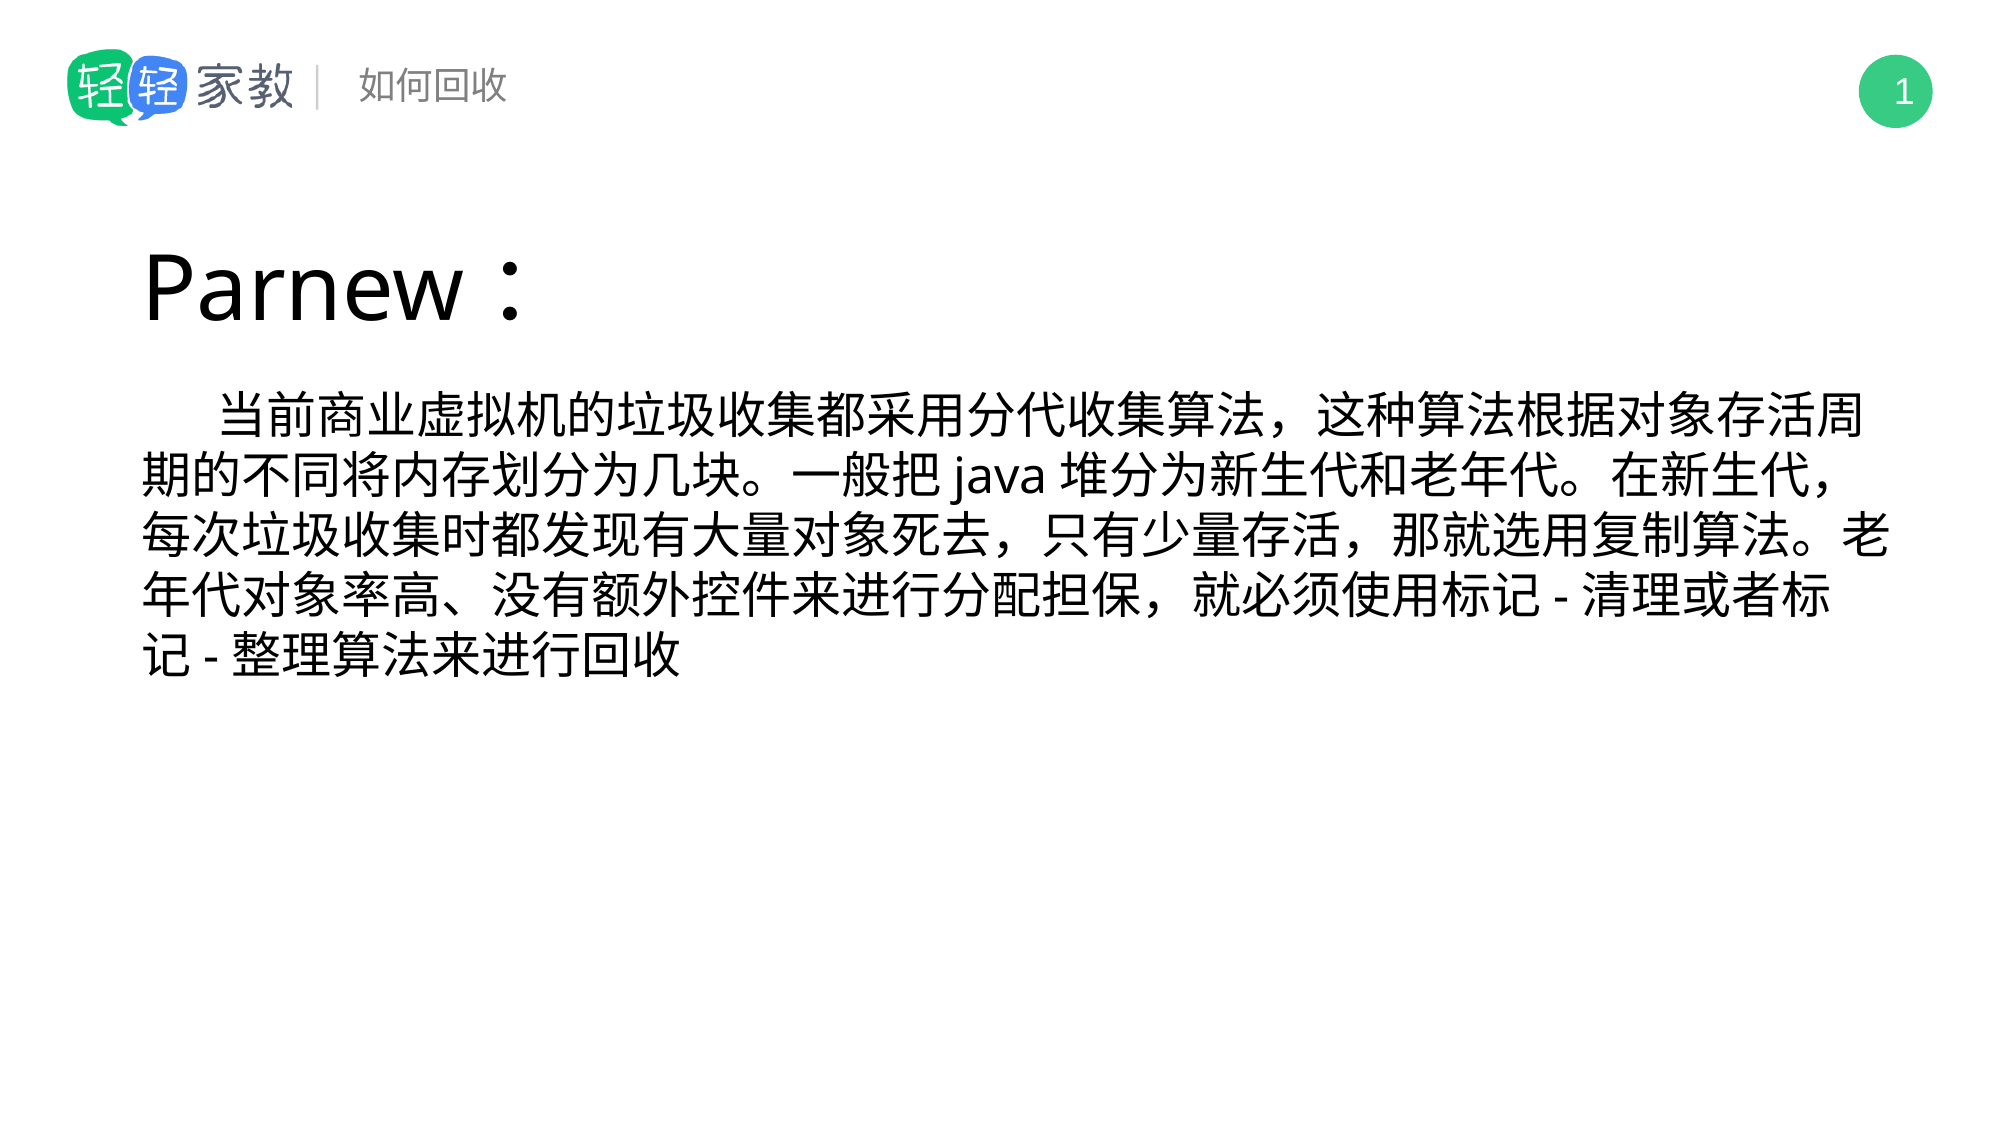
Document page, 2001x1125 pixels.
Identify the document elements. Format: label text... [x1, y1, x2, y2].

text_box Parnew： 当前商业虚拟机的垃圾收集都采用分代收集算法，这种算法根据对象存活周期的不同将内存划分为几块。一般把java堆分为新生代和老年代。在新生代，每次垃圾收集时都发现有大量对象死去，只有少量存活，那就选用复制算法。老年代对象率高、没有额外控件来进行分配担保，就必须使用标记-清理或者标记-整理算法来进行回收 [126, 221, 1912, 691]
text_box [67, 49, 1933, 129]
